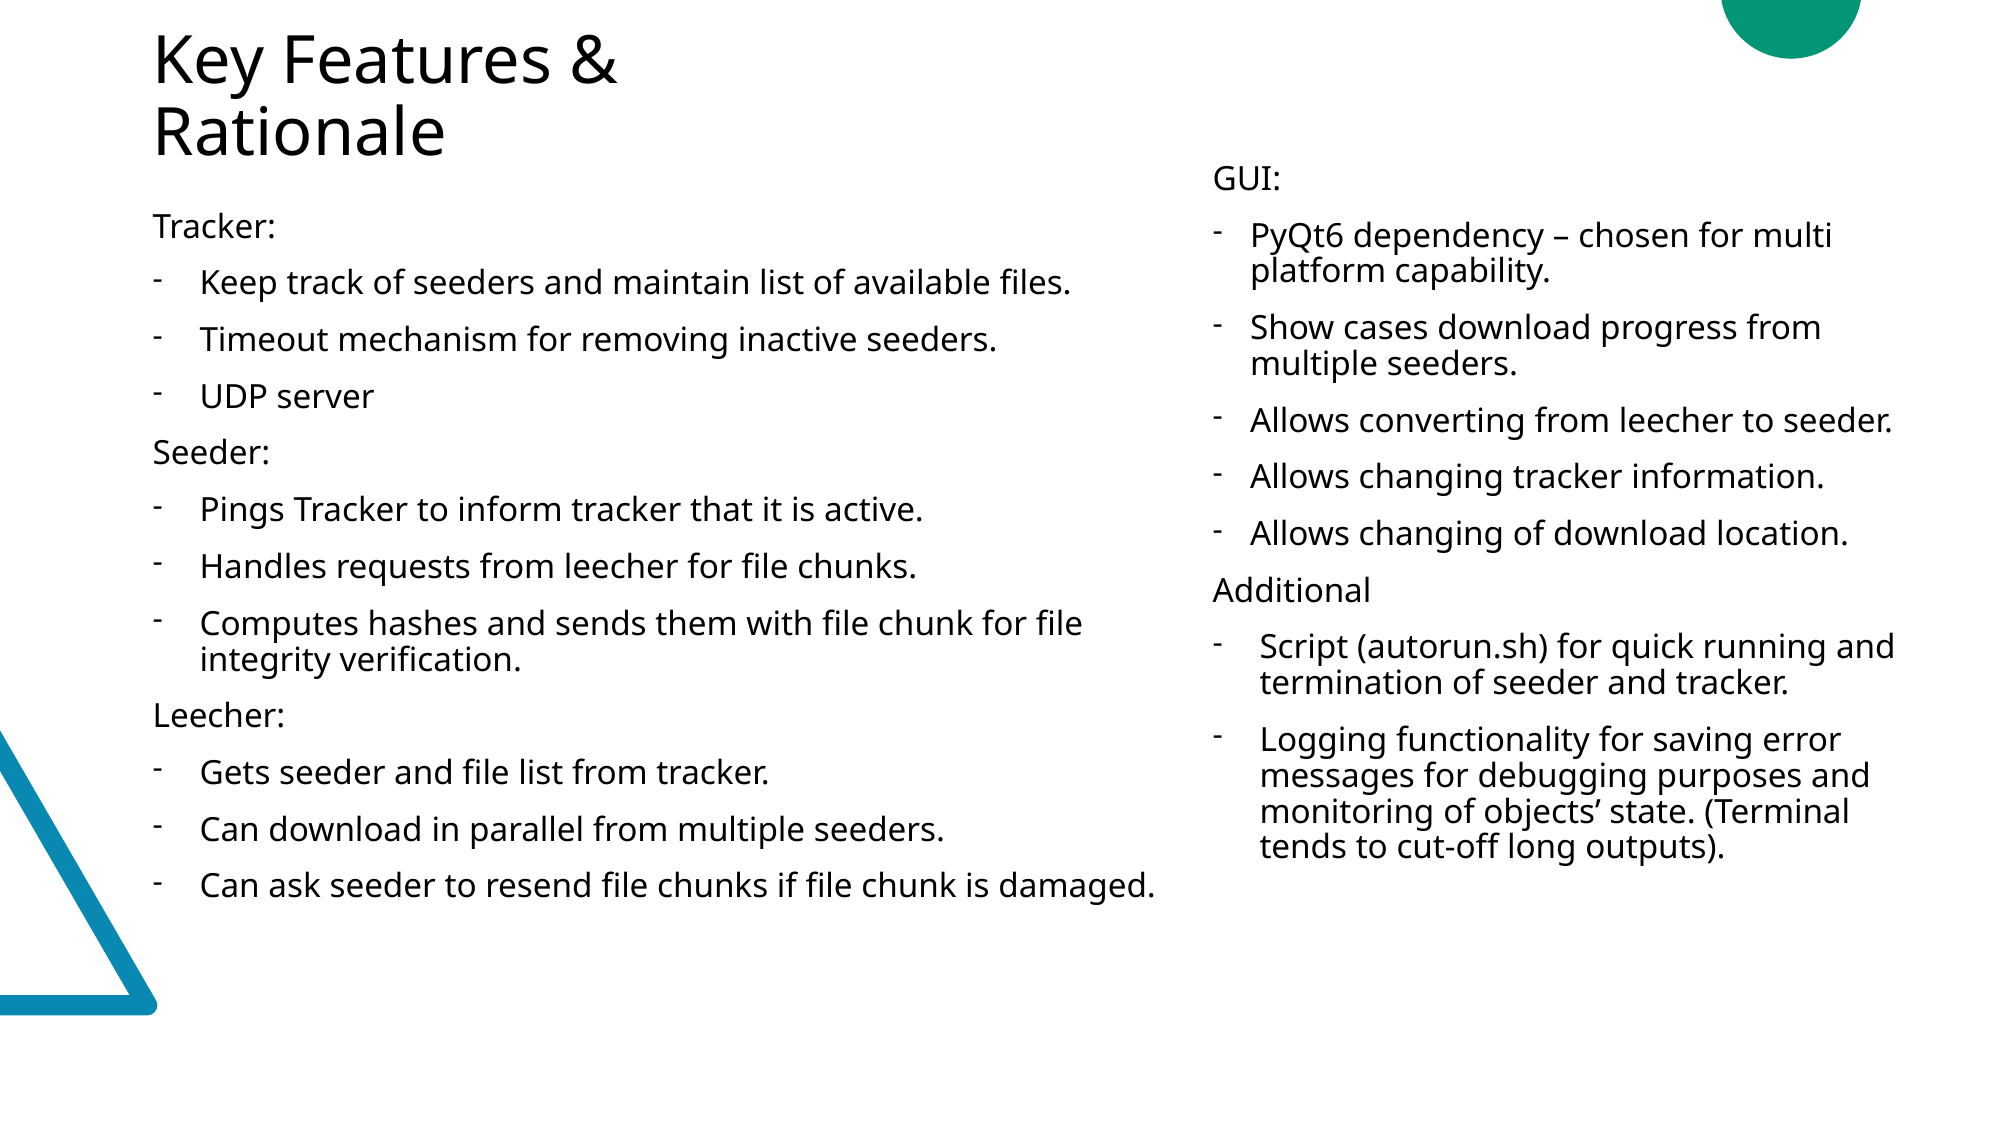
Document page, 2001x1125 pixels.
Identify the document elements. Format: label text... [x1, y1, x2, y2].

list GUI: PyQt6 dependency – chosen for multi platform capability. Show cases download progress from multiple seeders. Allows converting from leecher to seeder. Allows changing tracker information. Allows changing of download location. Additional Script (autorun.sh) for quick running and termination of seeder and tracker. Logging functionality for saving error messages for debugging purposes and monitoring of objects’ state. (Terminal tends to cut-off long outputs). [1197, 154, 1934, 1011]
list Tracker: Keep track of seeders and maintain list of available files. Timeout mechanism for removing inactive seeders. UDP server Seeder: Pings Tracker to inform tracker that it is active. Handles requests from leecher for file chunks. Computes hashes and sends them with file chunk for file integrity verification. Leecher: Gets seeder and file list from tracker. Can download in parallel from multiple seeders. Can ask seeder to resend file chunks if file chunk is damaged. [137, 202, 1198, 962]
title Key Features & Rationale [137, 75, 887, 178]
